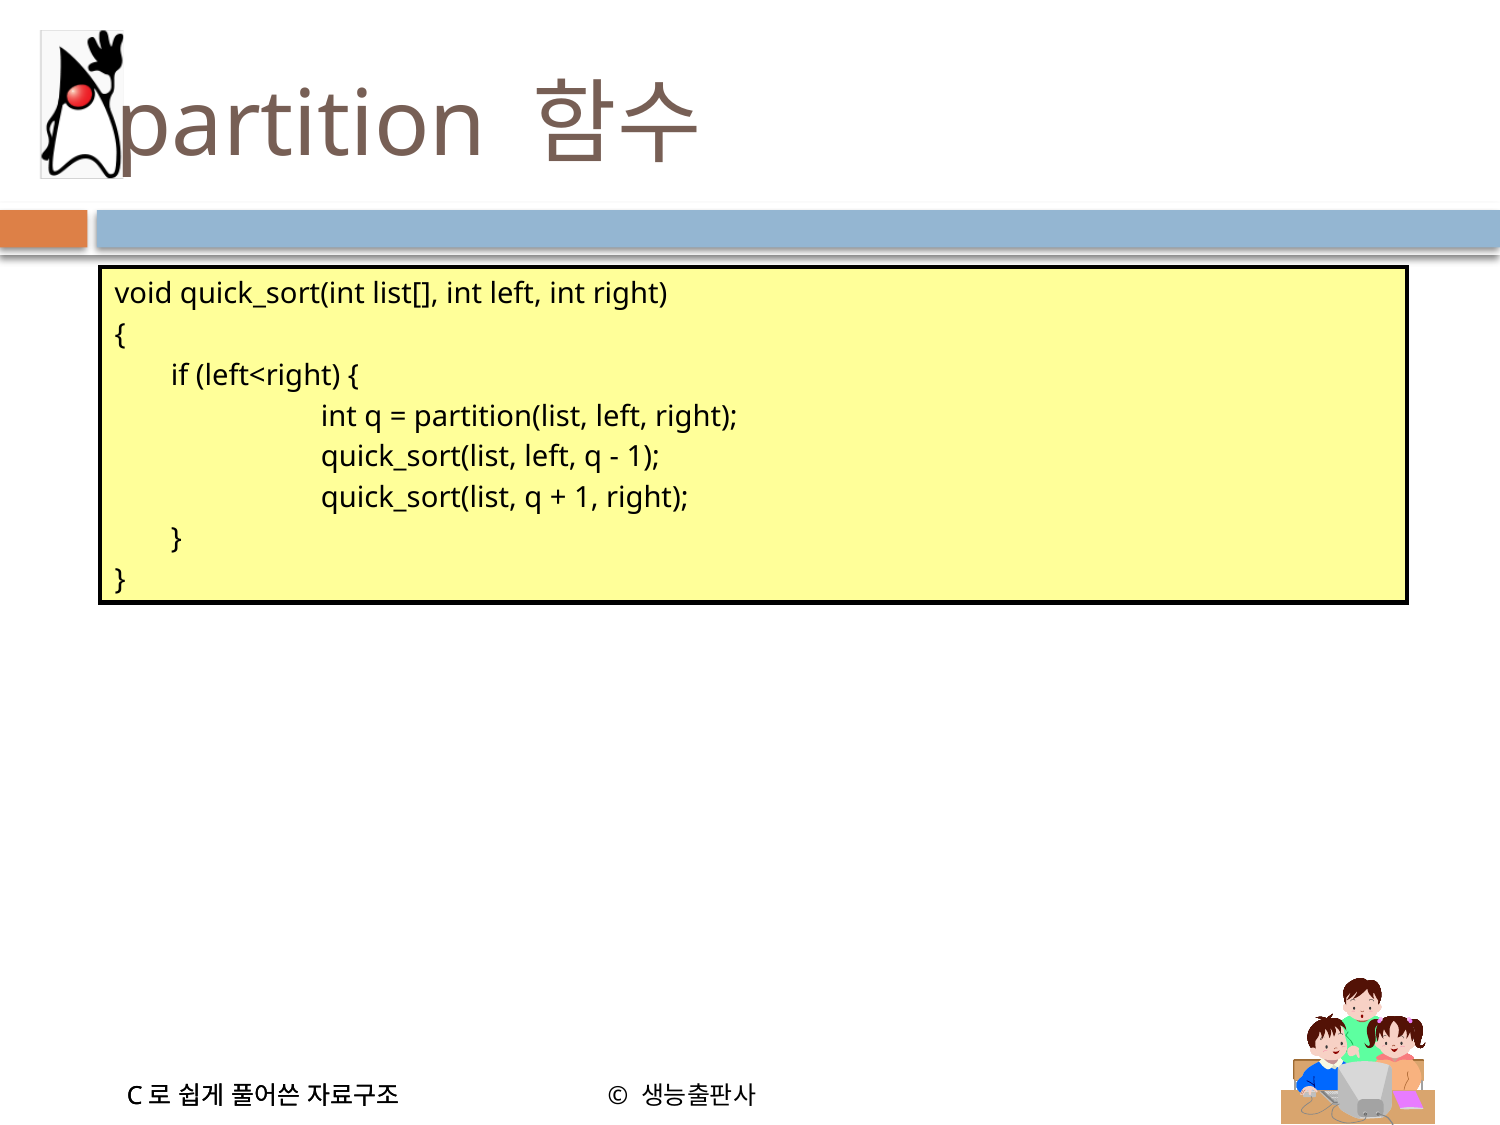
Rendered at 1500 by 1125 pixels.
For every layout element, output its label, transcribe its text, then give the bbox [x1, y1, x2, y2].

text_box void quick_sort(int list[], int left, int right) { if (left<right) { int q = partition(list, left, right); quick_sort(list, left, q - 1); quick_sort(list, q + 1, right); } } [99, 267, 1407, 603]
picture [39, 30, 124, 179]
title partition 함수 [100, 37, 1438, 200]
